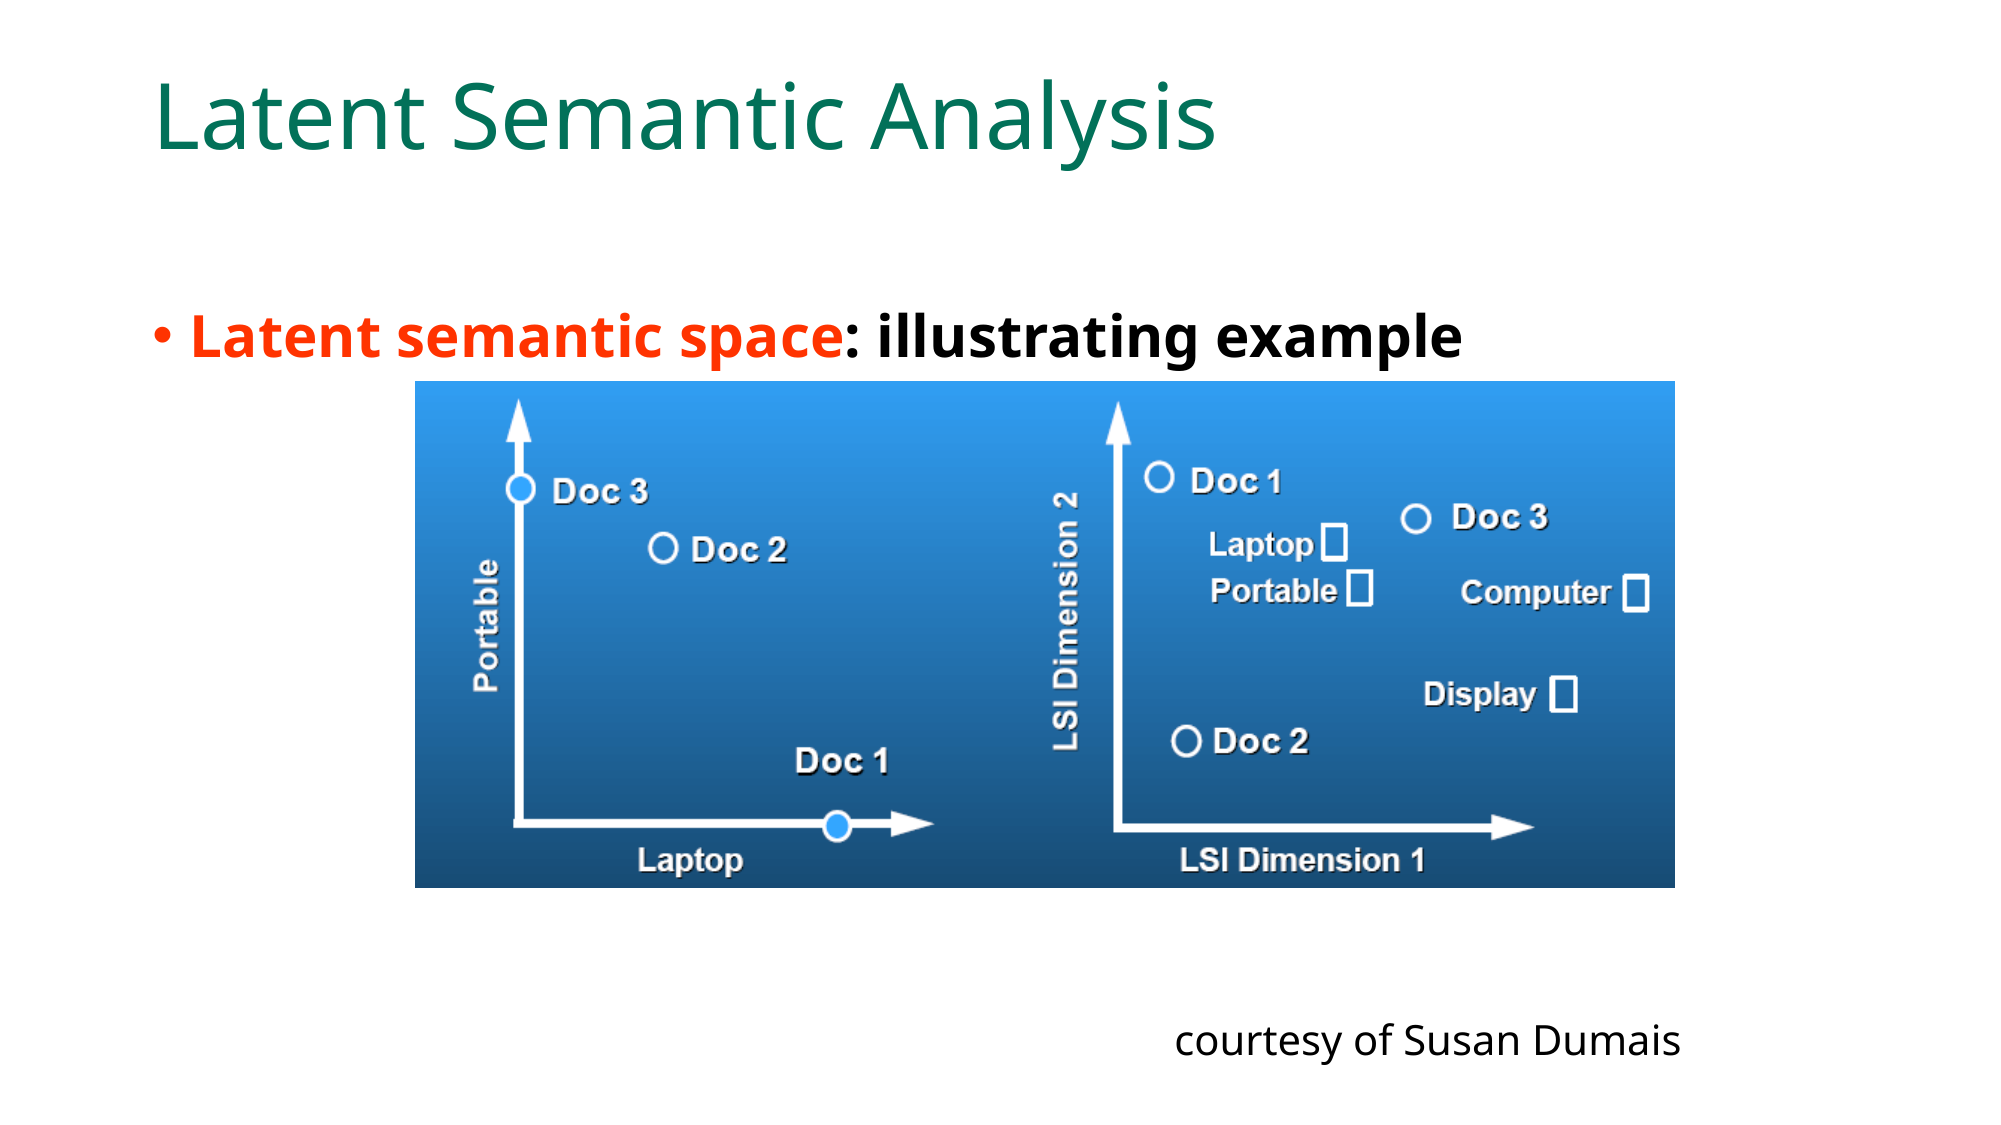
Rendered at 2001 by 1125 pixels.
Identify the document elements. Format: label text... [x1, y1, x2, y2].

title Latent Semantic Analysis [137, 59, 1863, 180]
list Latent semantic space: illustrating example [137, 299, 1863, 1014]
text_box courtesy of Susan Dumais [1167, 1013, 1689, 1064]
picture [415, 381, 1675, 888]
